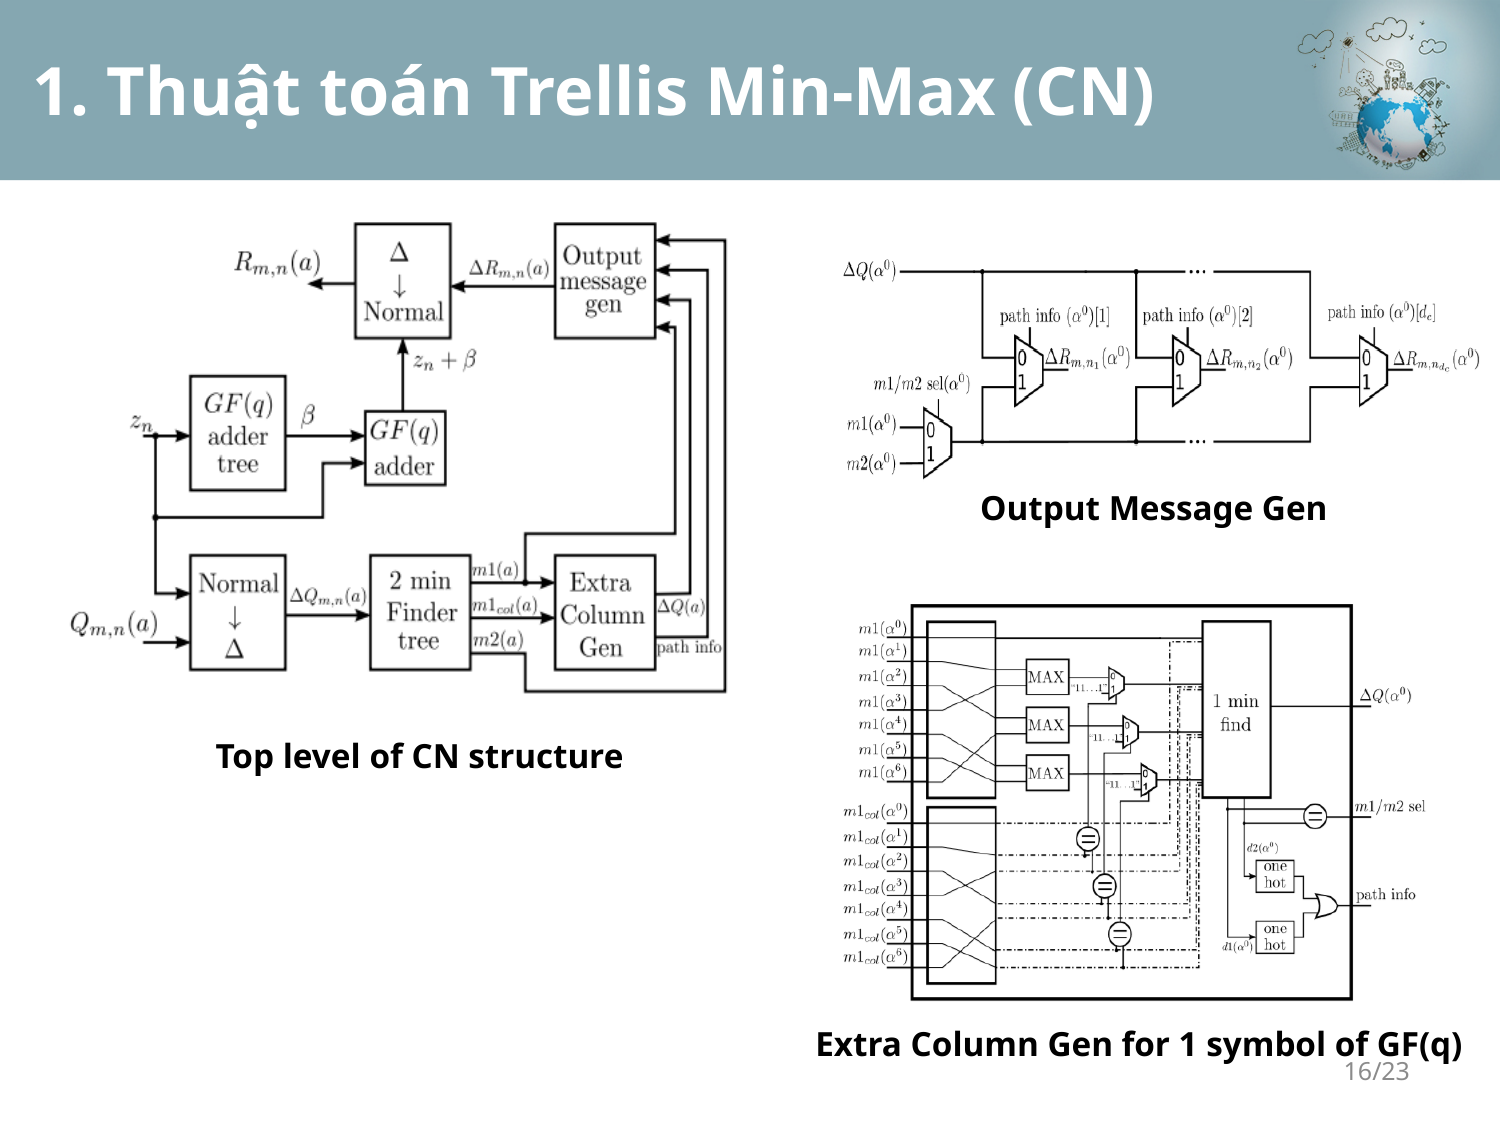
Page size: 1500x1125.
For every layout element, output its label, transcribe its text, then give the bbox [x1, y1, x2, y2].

slide_number 16/23 [1074, 1042, 1425, 1103]
picture [0, 176, 1500, 1125]
title 1. Thuật toán Trellis Min-Max (CN) [0, 2, 1500, 176]
text_box Output Message Gen [965, 502, 1343, 535]
text_box Extra Column Gen for 1 symbol of GF(q) [800, 1015, 1479, 1071]
text_box Top level of CN structure [200, 727, 640, 783]
